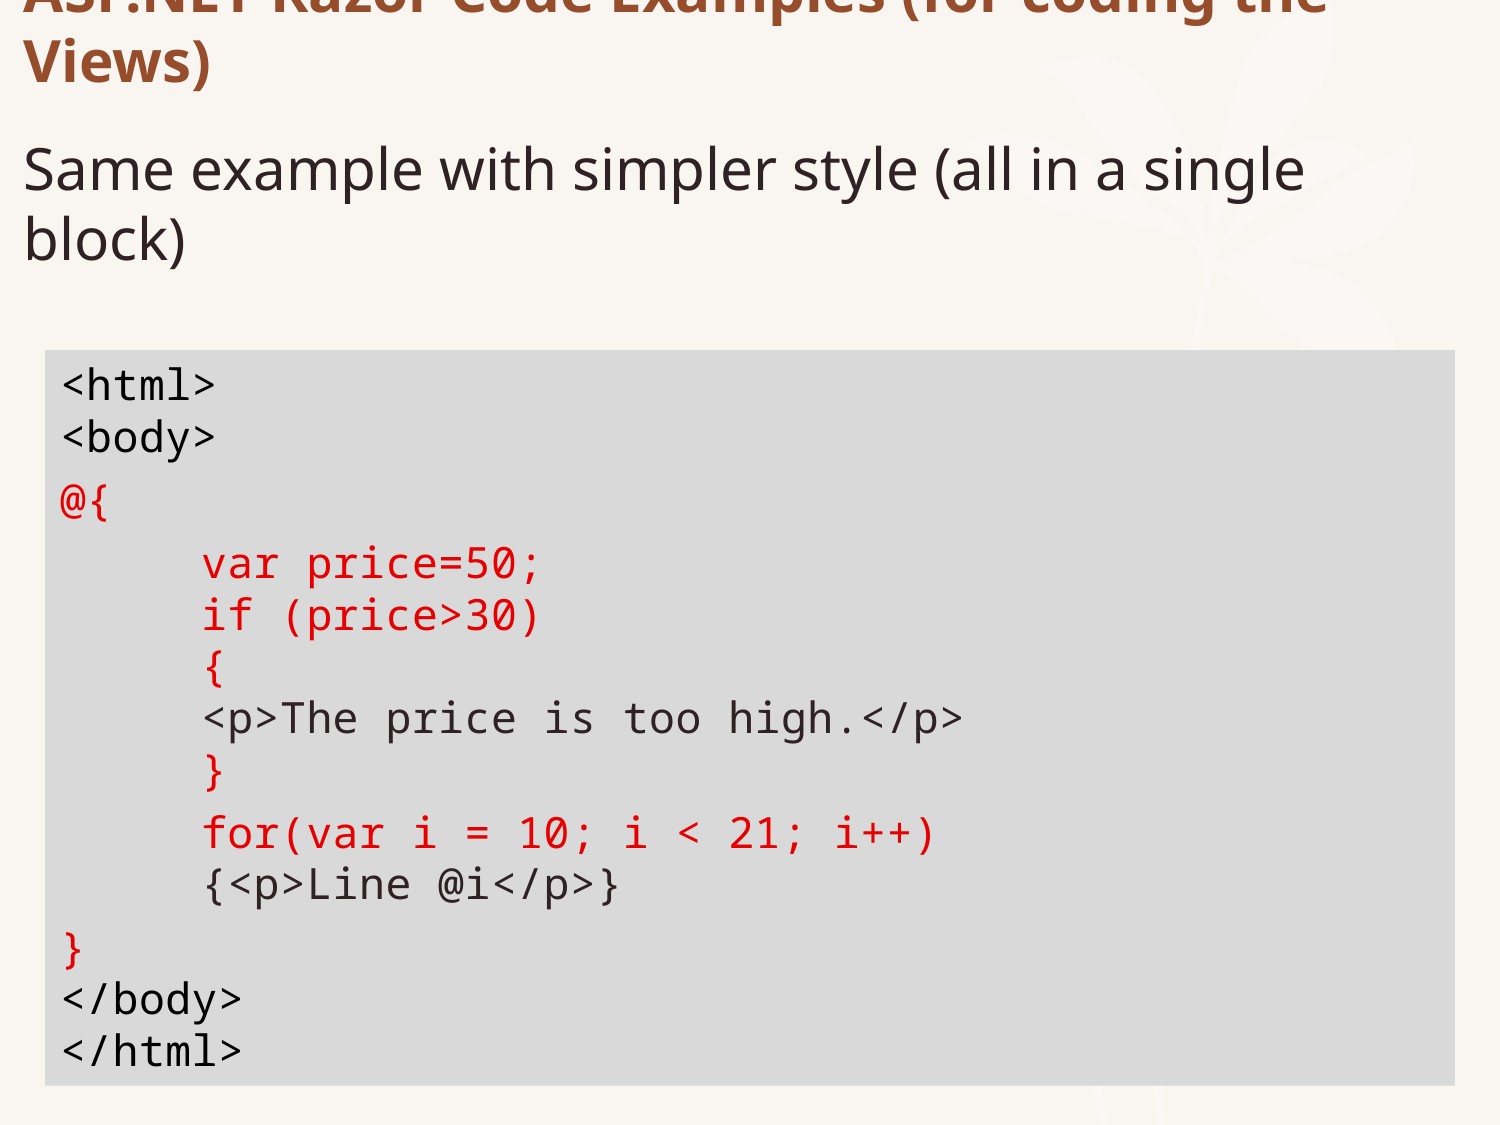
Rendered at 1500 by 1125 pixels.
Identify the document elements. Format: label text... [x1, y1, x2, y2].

text_box Same example with simpler style (all in a single block) [9, 124, 1455, 280]
title ASP.NET Razor Code Examples (for coding the Views) [9, 0, 1500, 102]
list <html> <body> @{ var price=50; if (price>30) { <p>The price is too high.</p> } for(var i = 10; i < 21; i++) {<p>Line @i</p>} } </body> </html> [45, 350, 1455, 1086]
